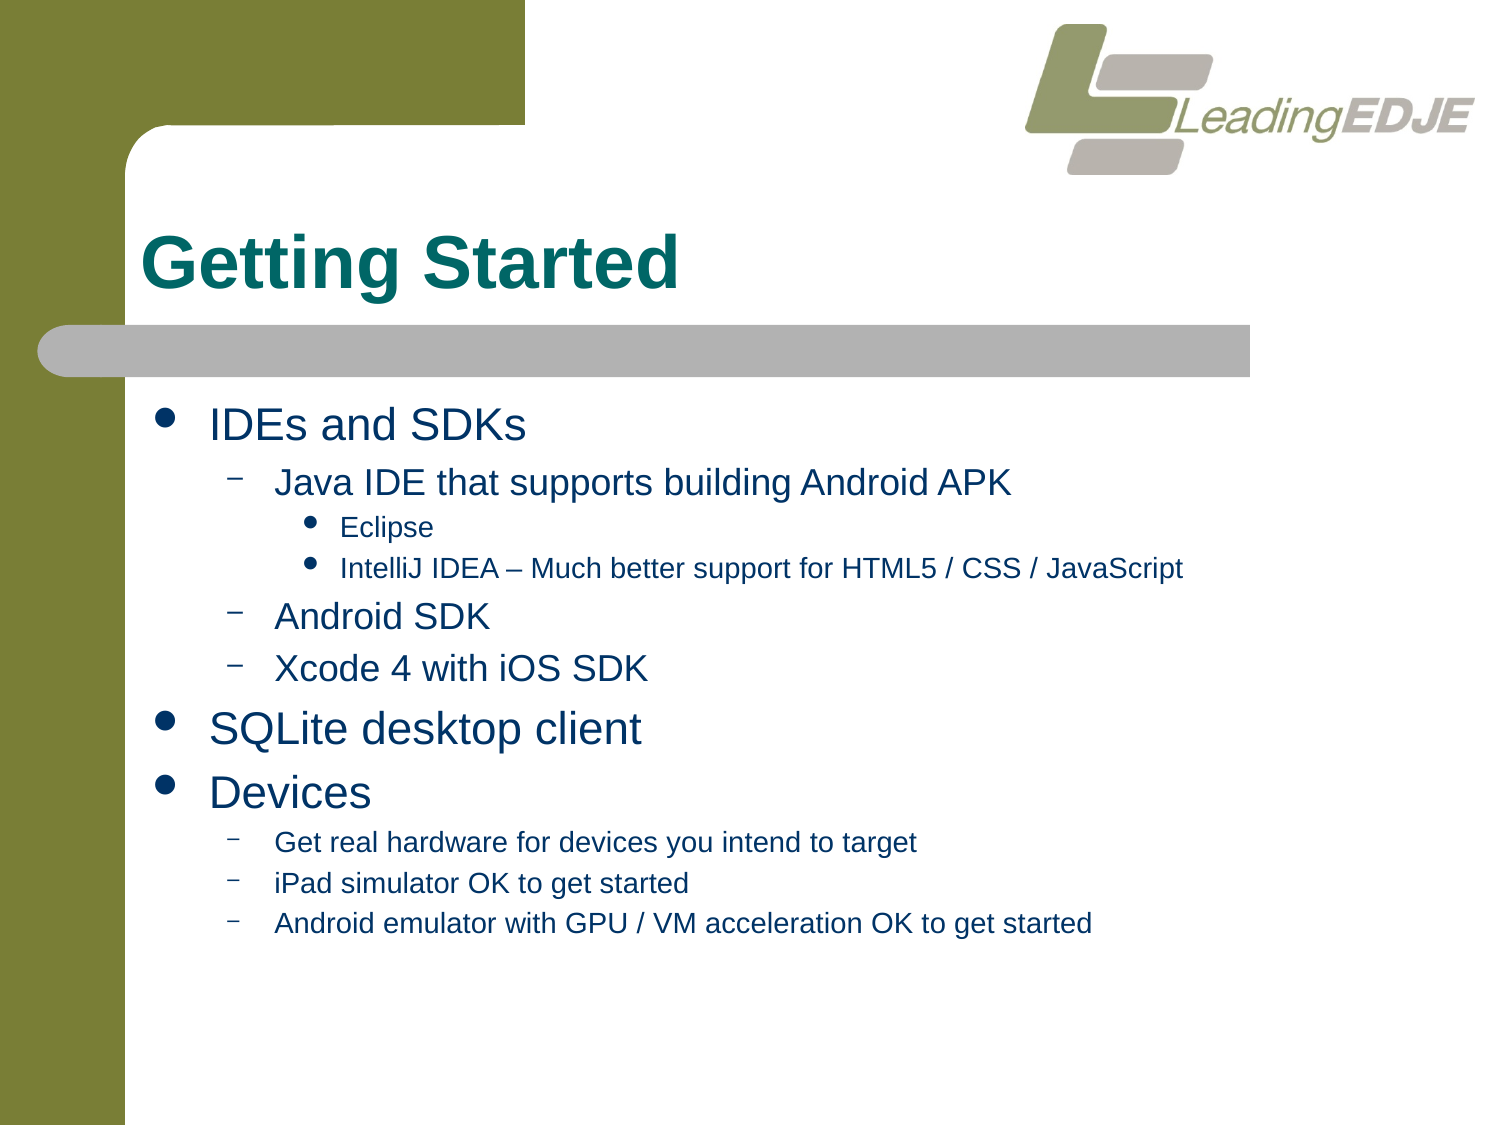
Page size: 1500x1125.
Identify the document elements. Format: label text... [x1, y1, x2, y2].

title Getting Started [125, 125, 1425, 313]
list IDEs and SDKs Java IDE that supports building Android APK Eclipse IntelliJ IDEA – Much better support for HTML5 / CSS / JavaScript Android SDK Xcode 4 with iOS SDK SQLite desktop client Devices Get real hardware for devices you intend to target iPad simulator OK to get started Android emulator with GPU / VM acceleration OK to get started [137, 387, 1400, 999]
picture [1025, 24, 1475, 175]
